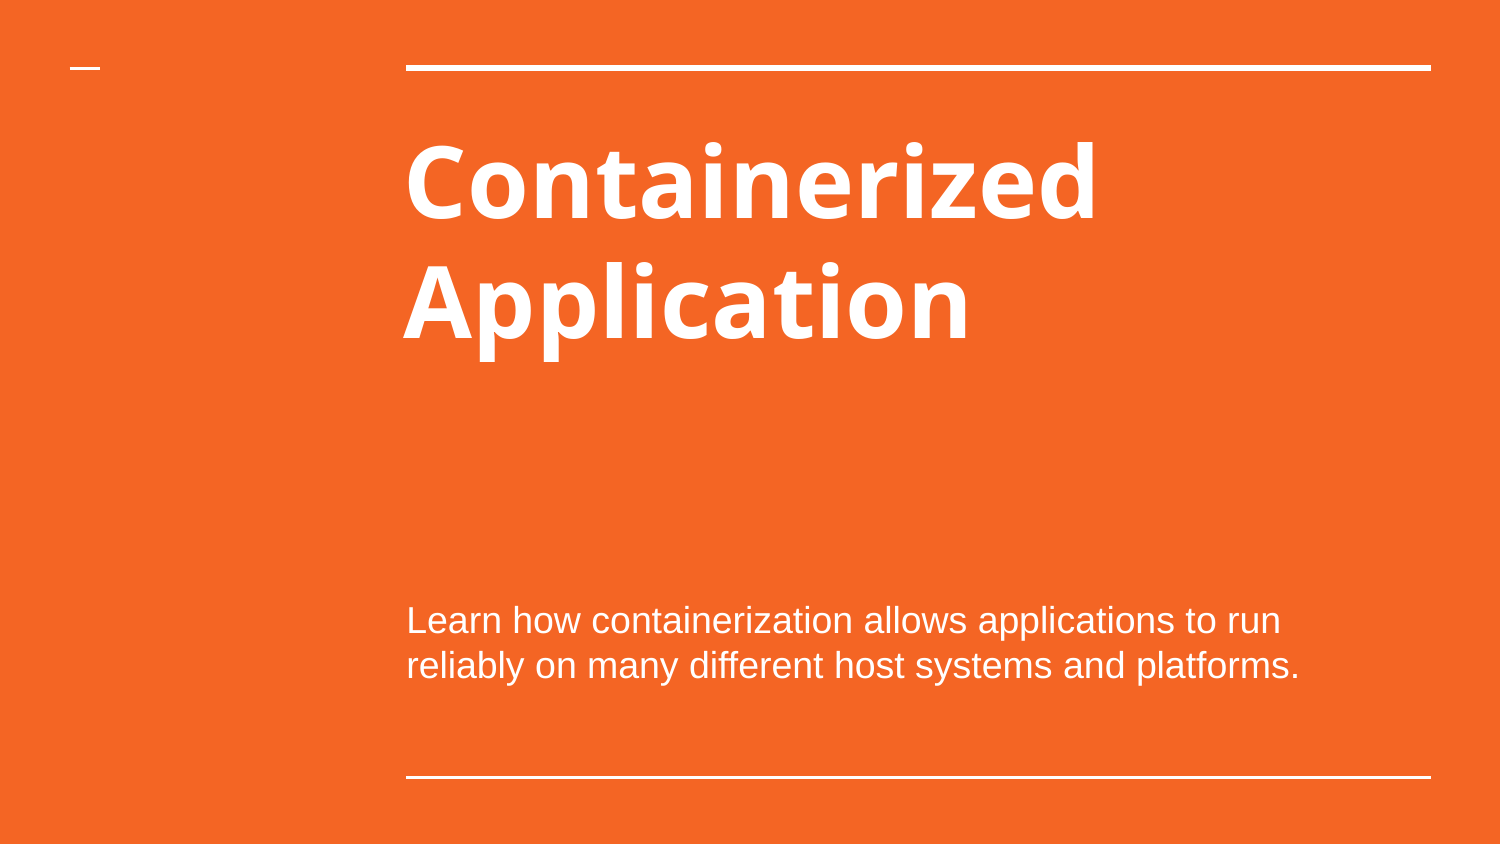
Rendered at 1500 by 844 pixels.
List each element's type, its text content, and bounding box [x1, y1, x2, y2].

title Containerized Application [389, 103, 1428, 378]
subtitle Learn how containerization allows applications to run reliably on many different host systems and platforms. [391, 579, 1426, 770]
